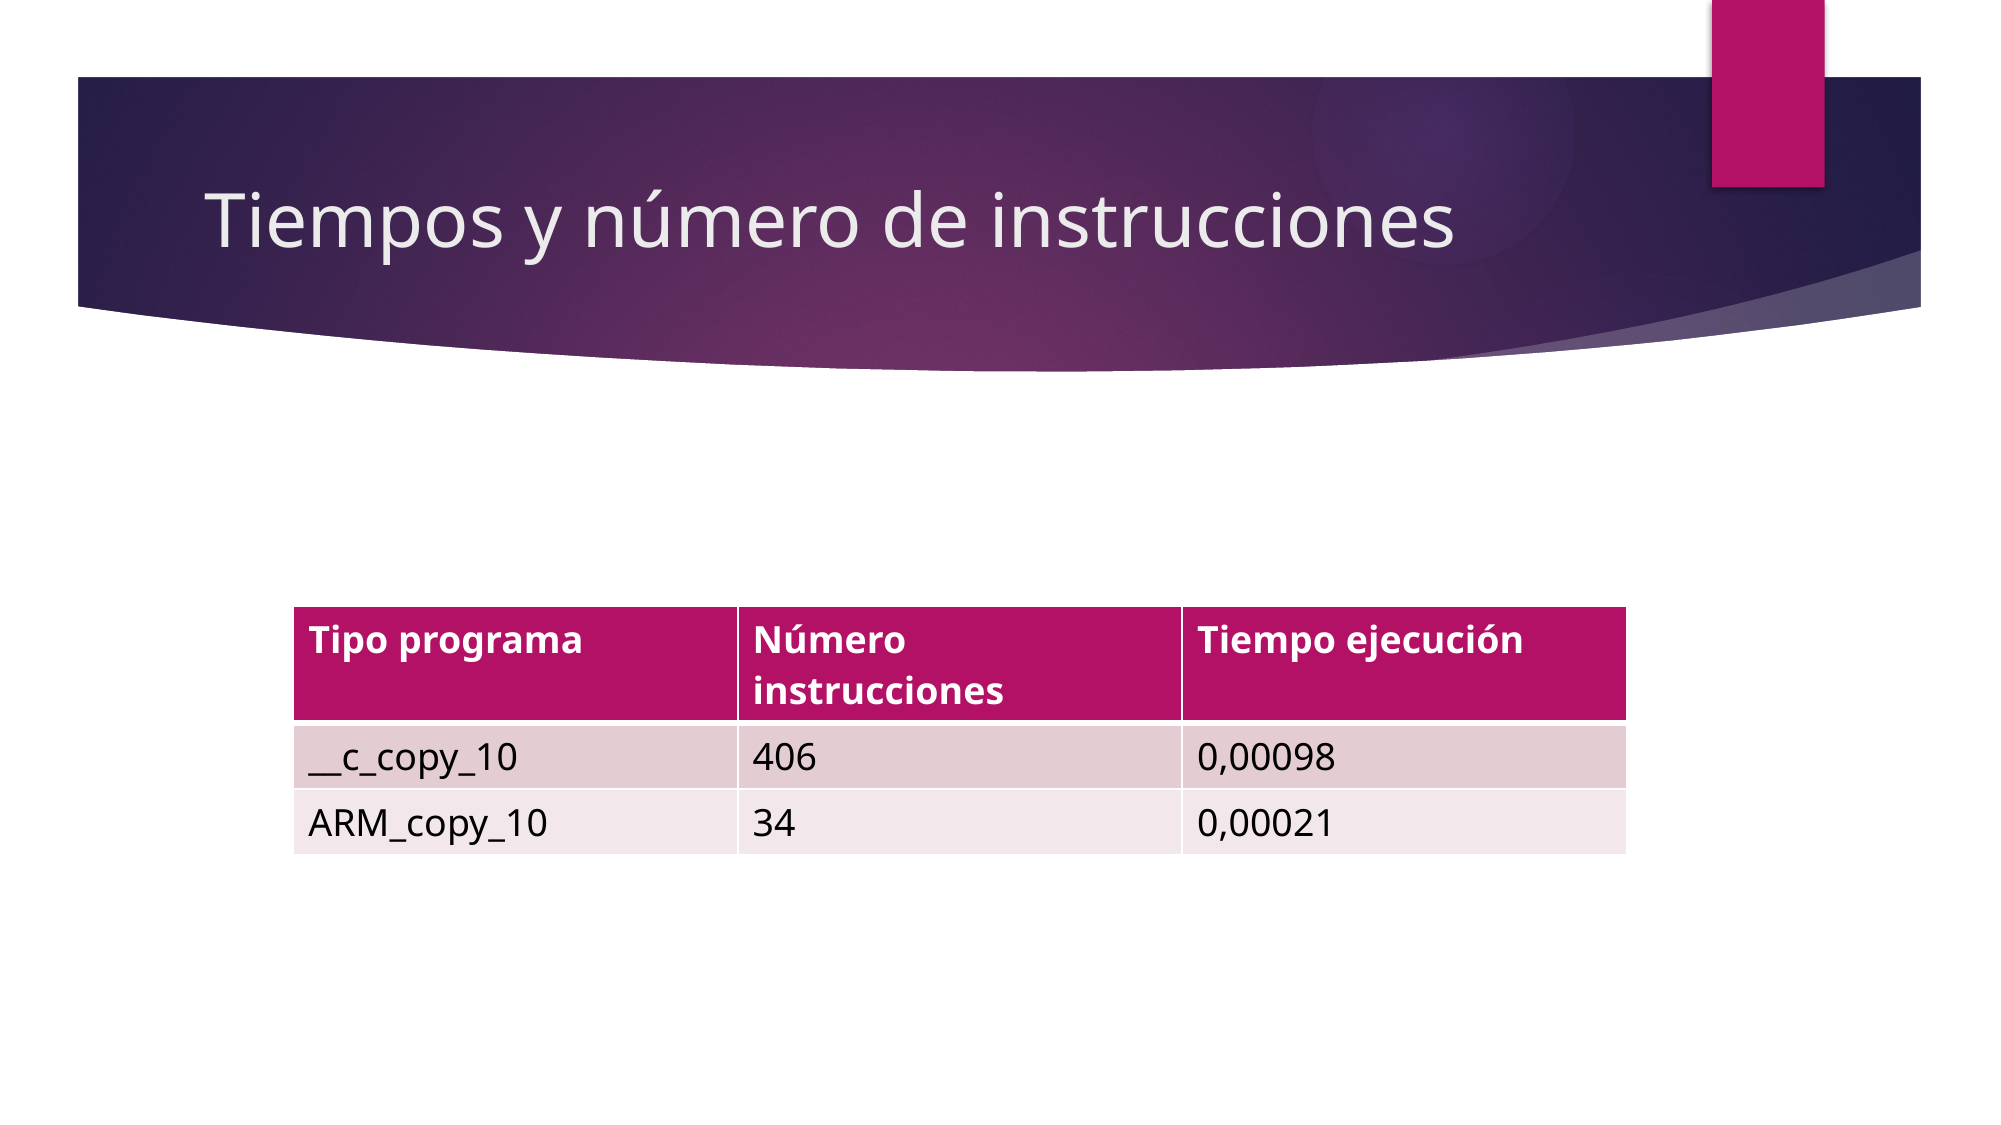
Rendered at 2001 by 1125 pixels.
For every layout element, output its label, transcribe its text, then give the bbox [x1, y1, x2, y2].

table_header Tiempo ejecución [1183, 607, 1626, 720]
table_header Número instrucciones [739, 607, 1181, 720]
table_cell __c_copy_10 [294, 726, 737, 788]
table_header Tipo programa [294, 607, 737, 720]
table_cell 406 [739, 726, 1181, 788]
title Tiempos y número de instrucciones [189, 159, 1627, 276]
table_cell 0,00021 [1183, 790, 1626, 854]
table_cell ARM_copy_10 [294, 790, 737, 854]
table_cell 34 [739, 790, 1181, 854]
table_cell 0,00098 [1183, 726, 1626, 788]
